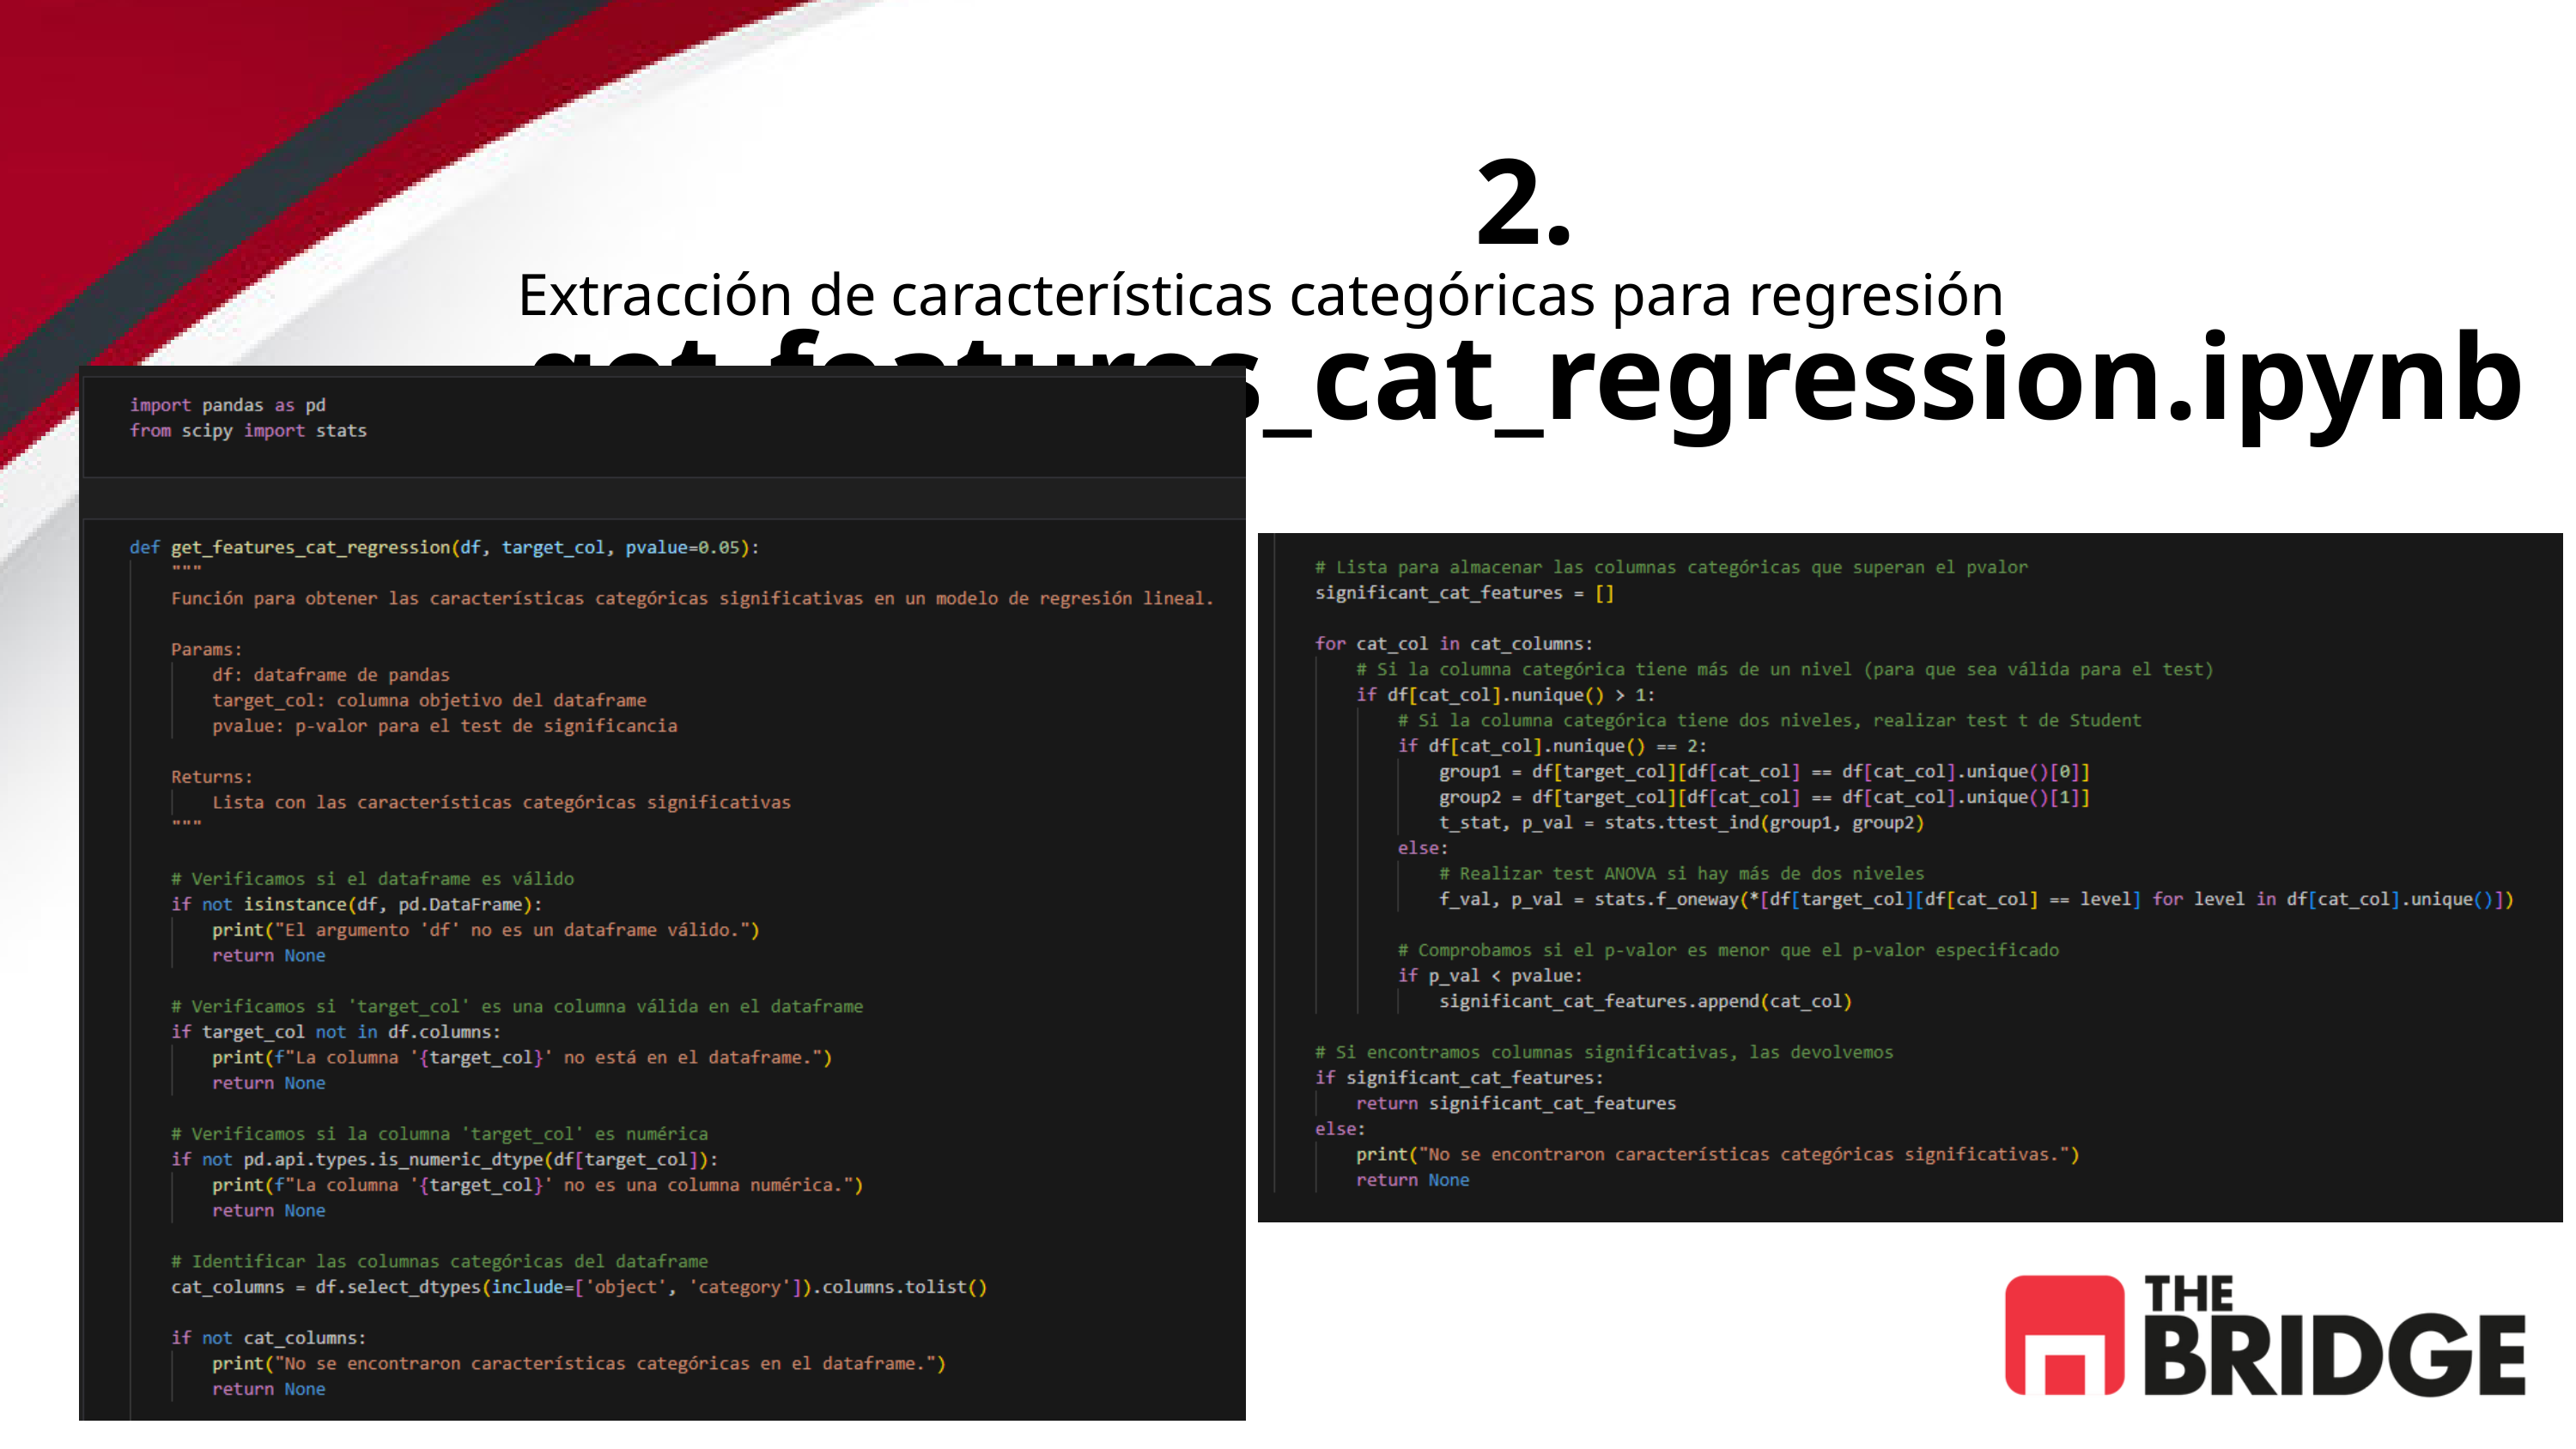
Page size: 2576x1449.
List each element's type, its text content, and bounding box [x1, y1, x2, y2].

text_box [0, 0, 2576, 1449]
picture [79, 366, 1246, 1421]
text_box 2. get_features_cat_regression.ipynb [486, 92, 2566, 443]
text_box Extracción de características categóricas para regresión [504, 252, 2351, 334]
text_box [1988, 1271, 2532, 1399]
picture [1258, 533, 2563, 1222]
